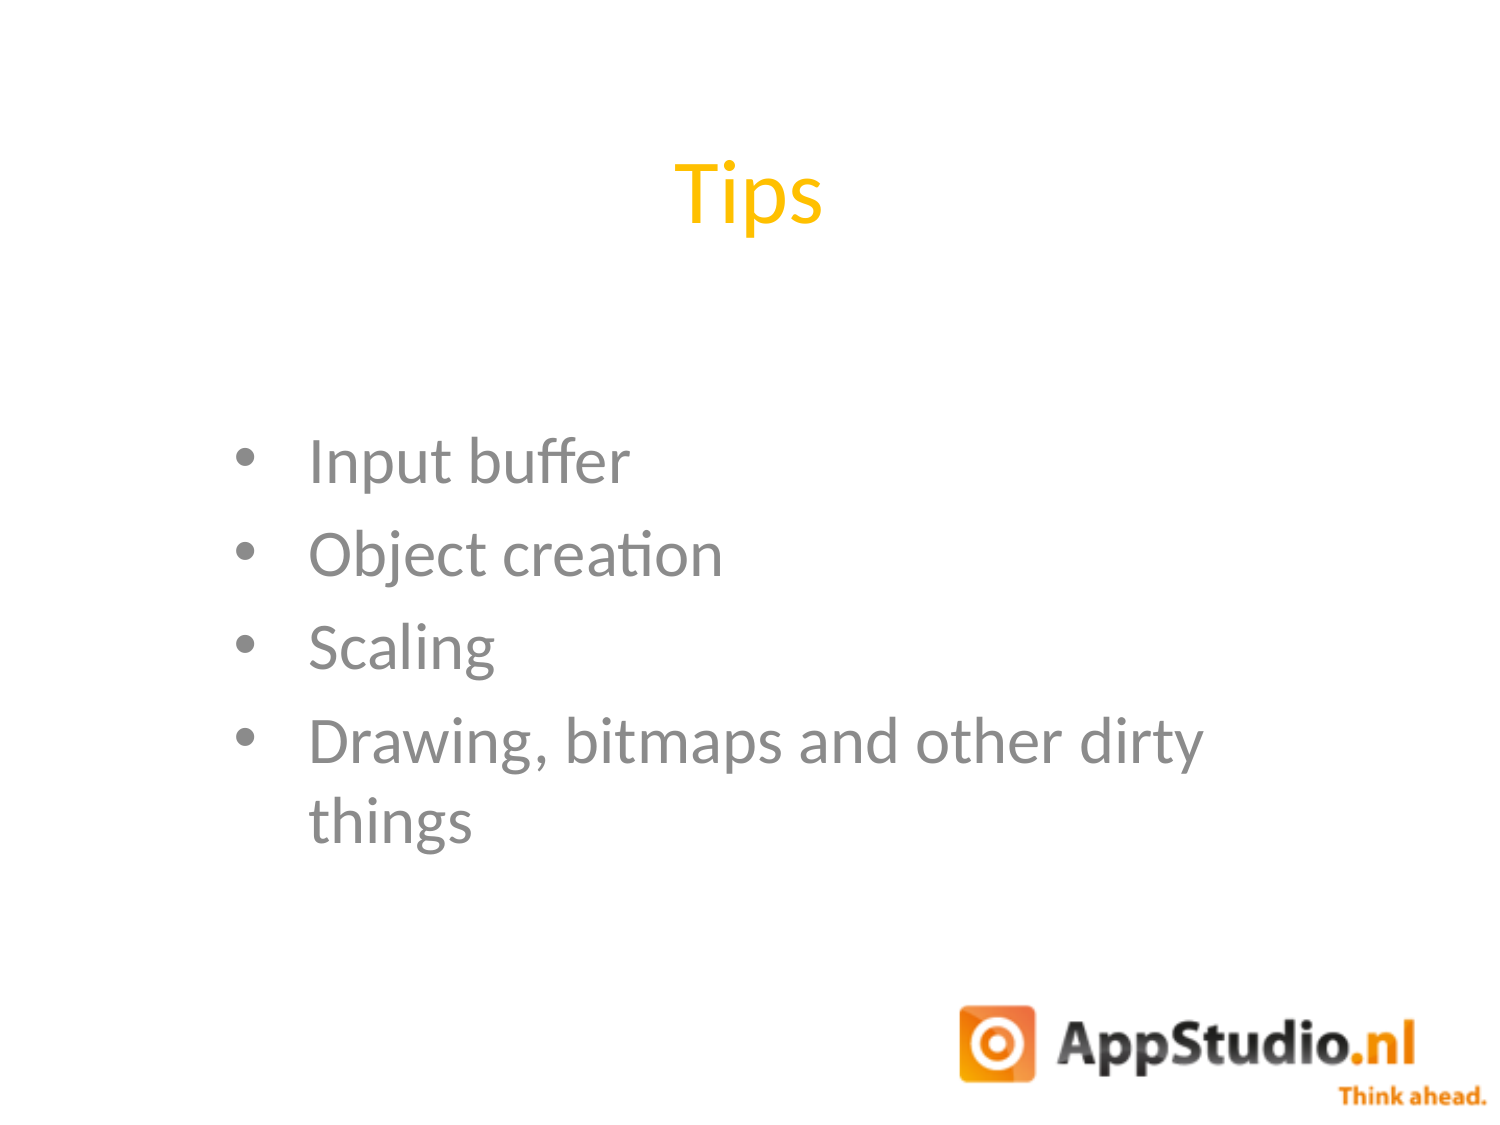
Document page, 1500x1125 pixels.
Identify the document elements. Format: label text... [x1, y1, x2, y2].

subtitle Input buffer Object creation Scaling Drawing, bitmaps and other dirty things [218, 408, 1269, 902]
picture [820, 999, 1500, 1117]
title Tips [112, 66, 1388, 308]
